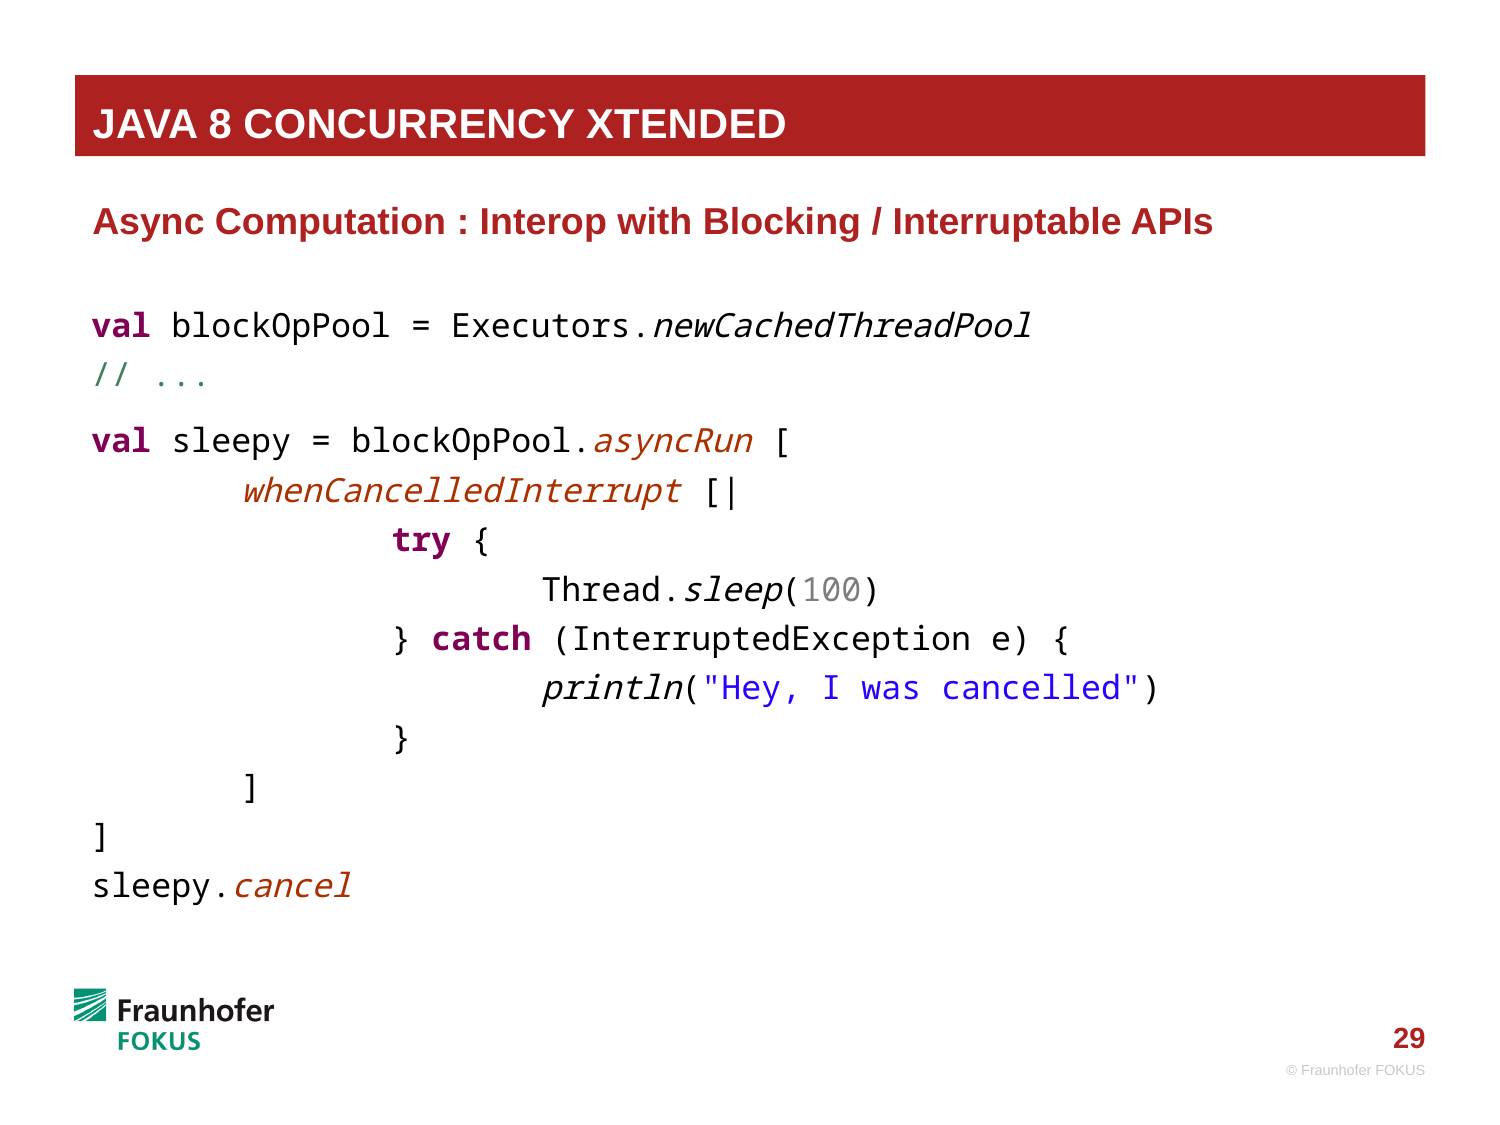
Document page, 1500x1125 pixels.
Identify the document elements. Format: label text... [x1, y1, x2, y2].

footer © Fraunhofer FOKUS [73, 1050, 1426, 1090]
list val blockOpPool = Executors.newCachedThreadPool // ... val sleepy = blockOpPool.asyncRun [ whenCancelledInterrupt [| try { Thread.sleep(100) } catch (InterruptedException e) { println("Hey, I was cancelled") } ] ] sleepy.cancel [74, 301, 1426, 956]
title Java 8 Concurrency Xtended [75, 75, 1426, 157]
list Async Computation : Interop with Blocking / Interruptable APIs [74, 200, 1426, 300]
